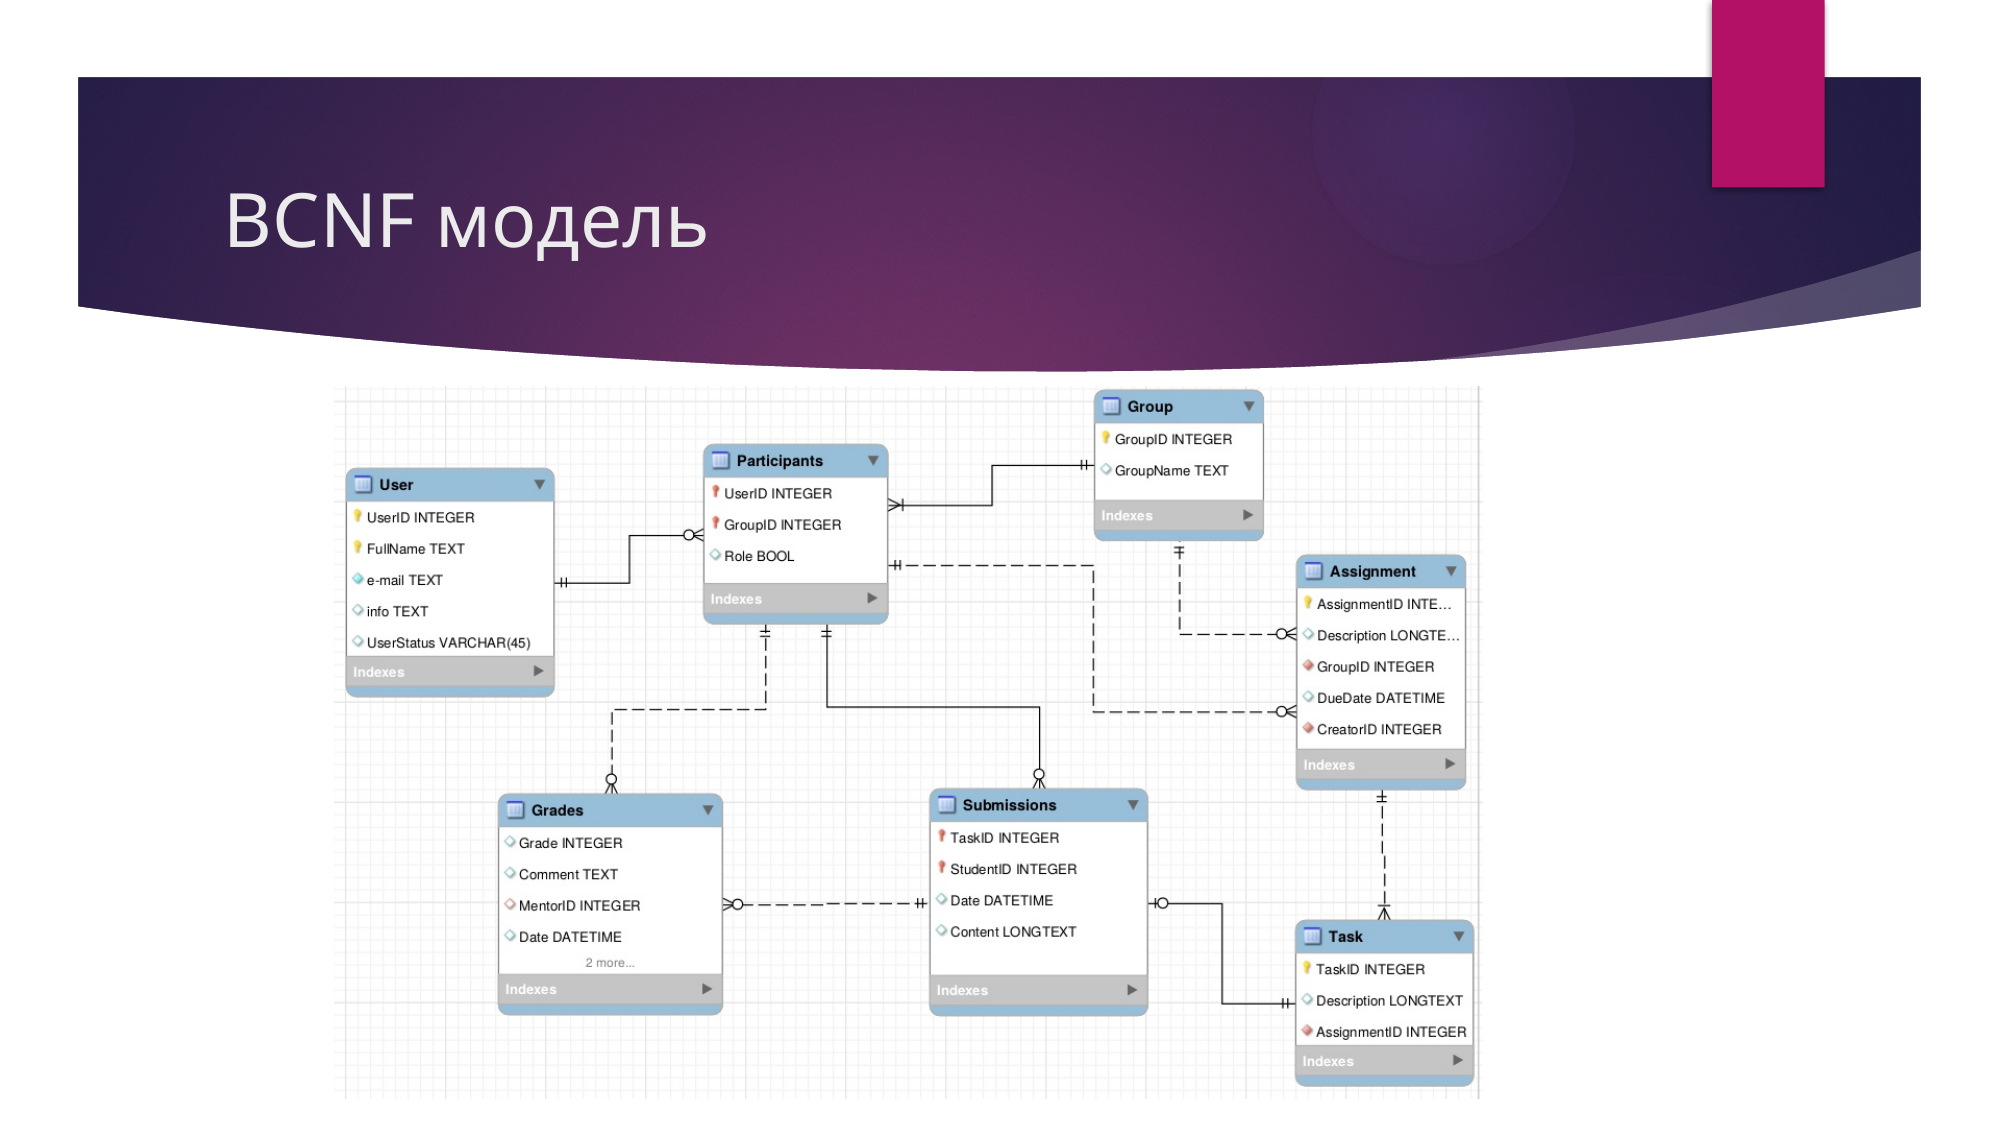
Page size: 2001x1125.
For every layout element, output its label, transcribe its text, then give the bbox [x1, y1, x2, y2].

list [333, 386, 1483, 1099]
title BCNF модель [189, 159, 1627, 276]
